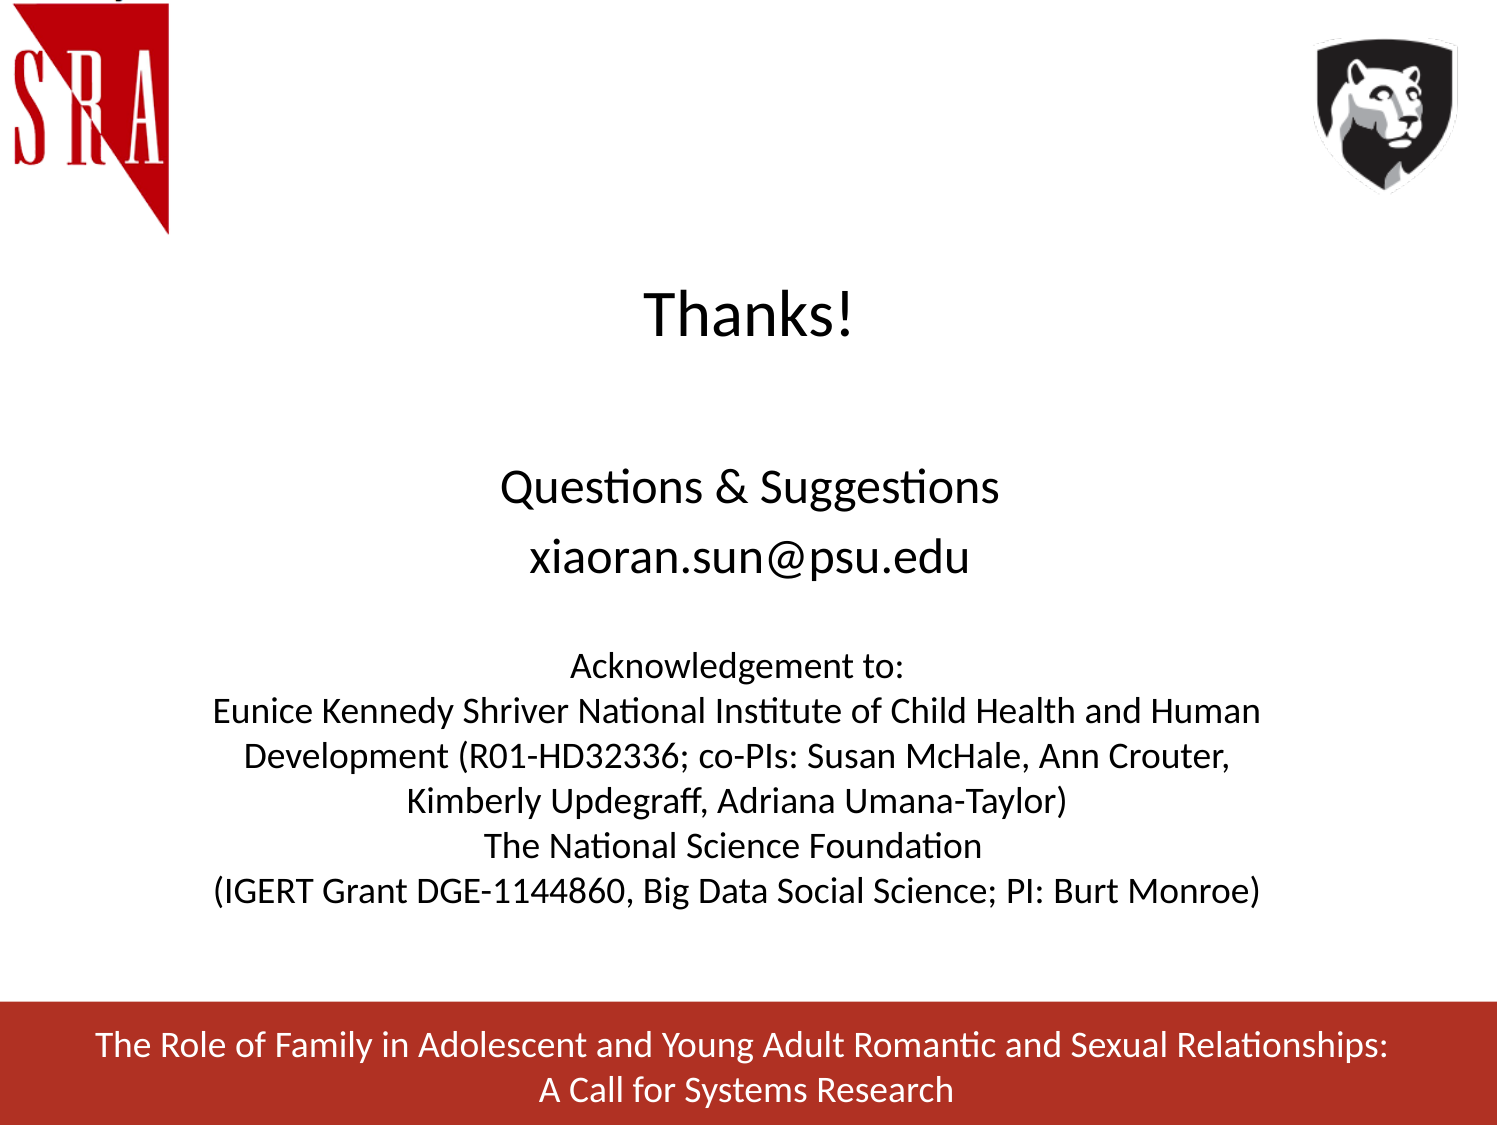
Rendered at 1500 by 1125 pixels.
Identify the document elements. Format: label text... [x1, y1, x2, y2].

picture [0, 0, 176, 240]
list Thanks! Questions & Suggestions xiaoran.sun@psu.edu [75, 262, 1425, 1000]
text_box Acknowledgement to: Eunice Kennedy Shriver National Institute of Child Health and Human Development (R01-HD32336; co-PIs: Susan McHale, Ann Crouter, Kimberly Updegraff, Adriana Umana-Taylor) The National Science Foundation (IGERT Grant DGE-1144860, Big Data Social Science; PI: Burt Monroe) [187, 633, 1288, 919]
text_box The Role of Family in Adolescent and Young Adult Romantic and Sexual Relationships: A Call for Systems Research [0, 1000, 1499, 1125]
picture [1312, 38, 1463, 195]
